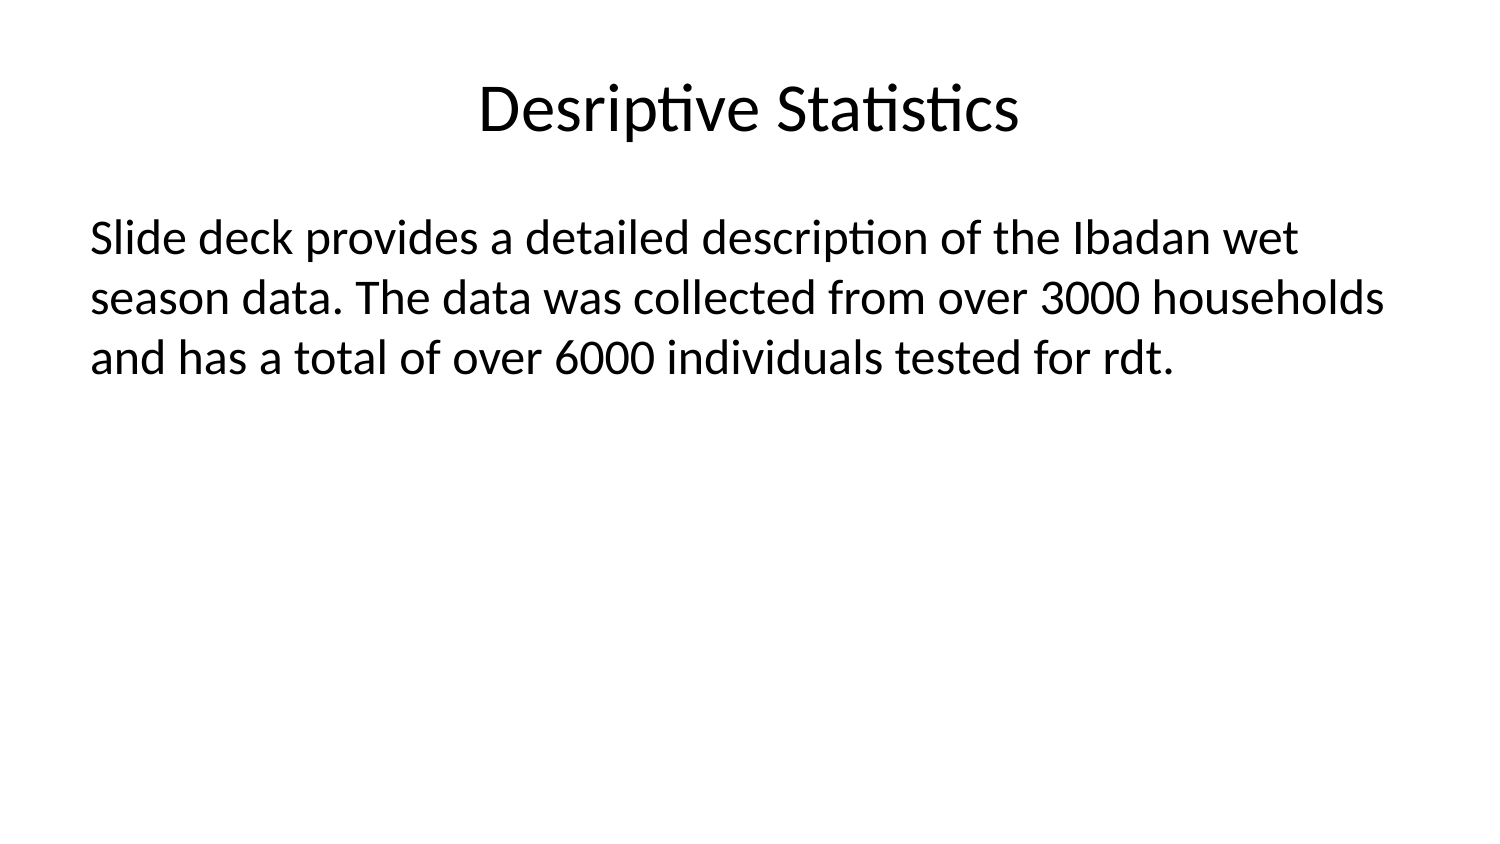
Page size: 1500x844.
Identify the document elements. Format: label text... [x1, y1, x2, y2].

list Slide deck provides a detailed description of the Ibadan wet season data. The data was collected from over 3000 households and has a total of over 6000 individuals tested for rdt. [75, 196, 1425, 754]
title Desriptive Statistics [75, 33, 1425, 175]
